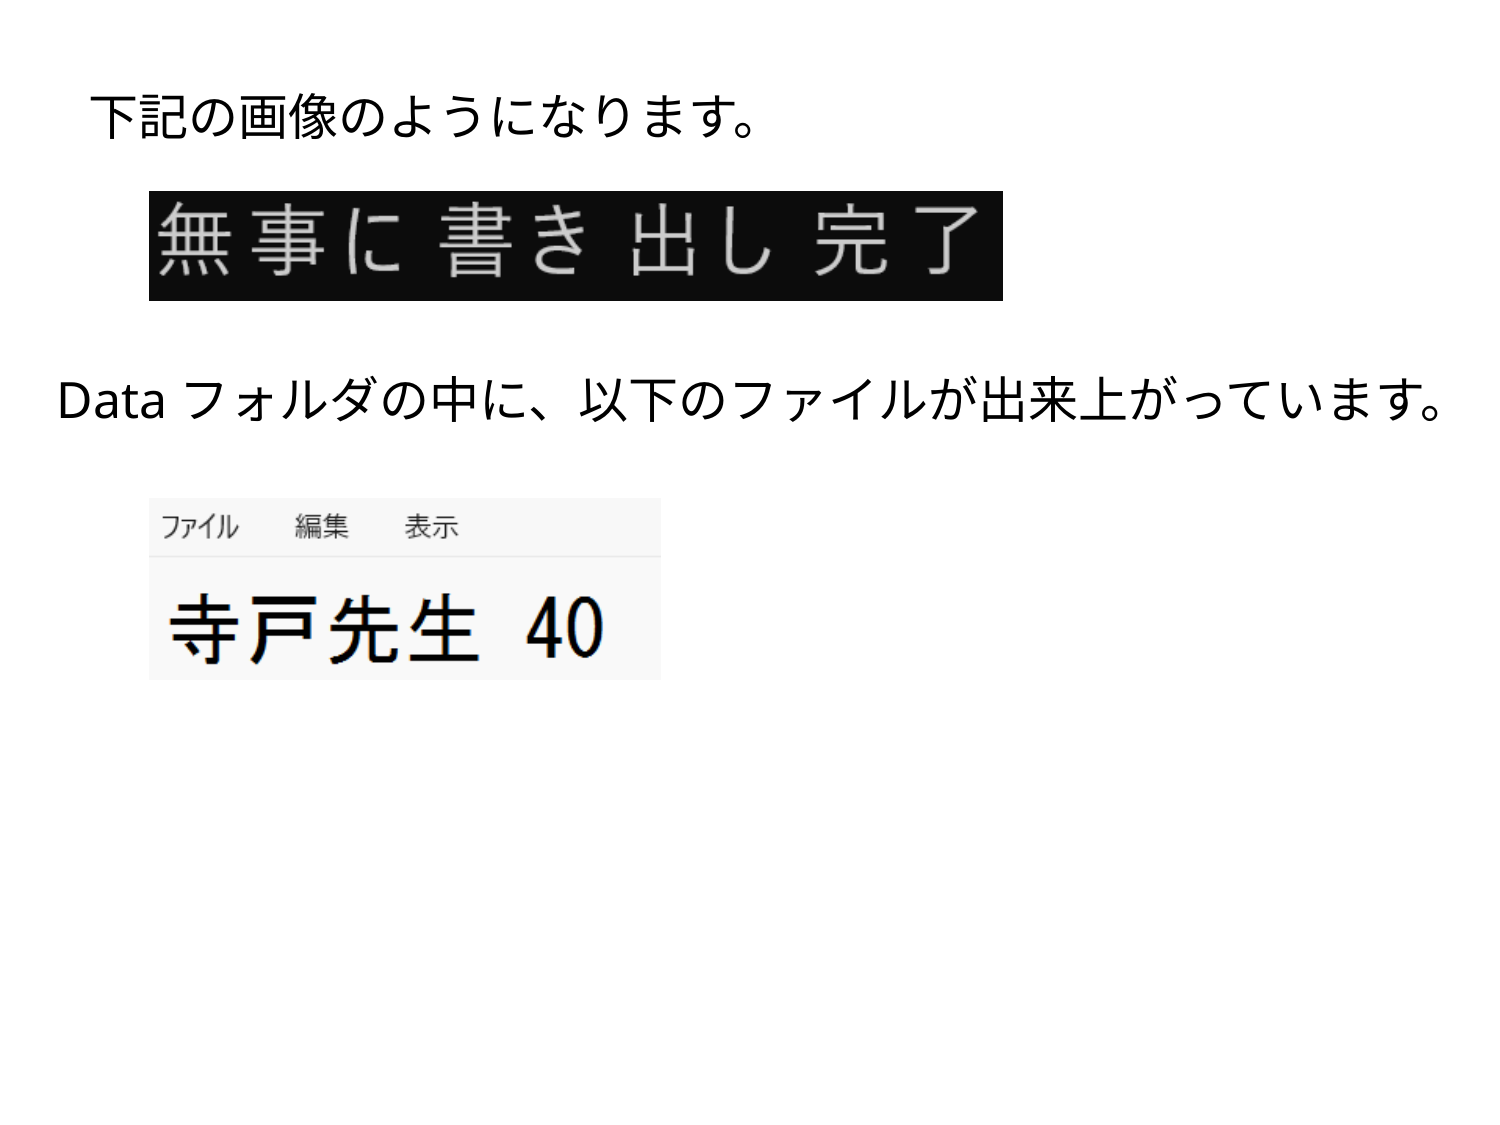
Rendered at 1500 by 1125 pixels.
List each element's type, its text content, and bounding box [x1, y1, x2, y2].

text_box Dataフォルダの中に、以下のファイルが出来上がっています。 [42, 361, 1486, 437]
picture [149, 190, 1004, 301]
text_box 下記の画像のようになります。 [73, 78, 798, 153]
picture [149, 498, 661, 681]
